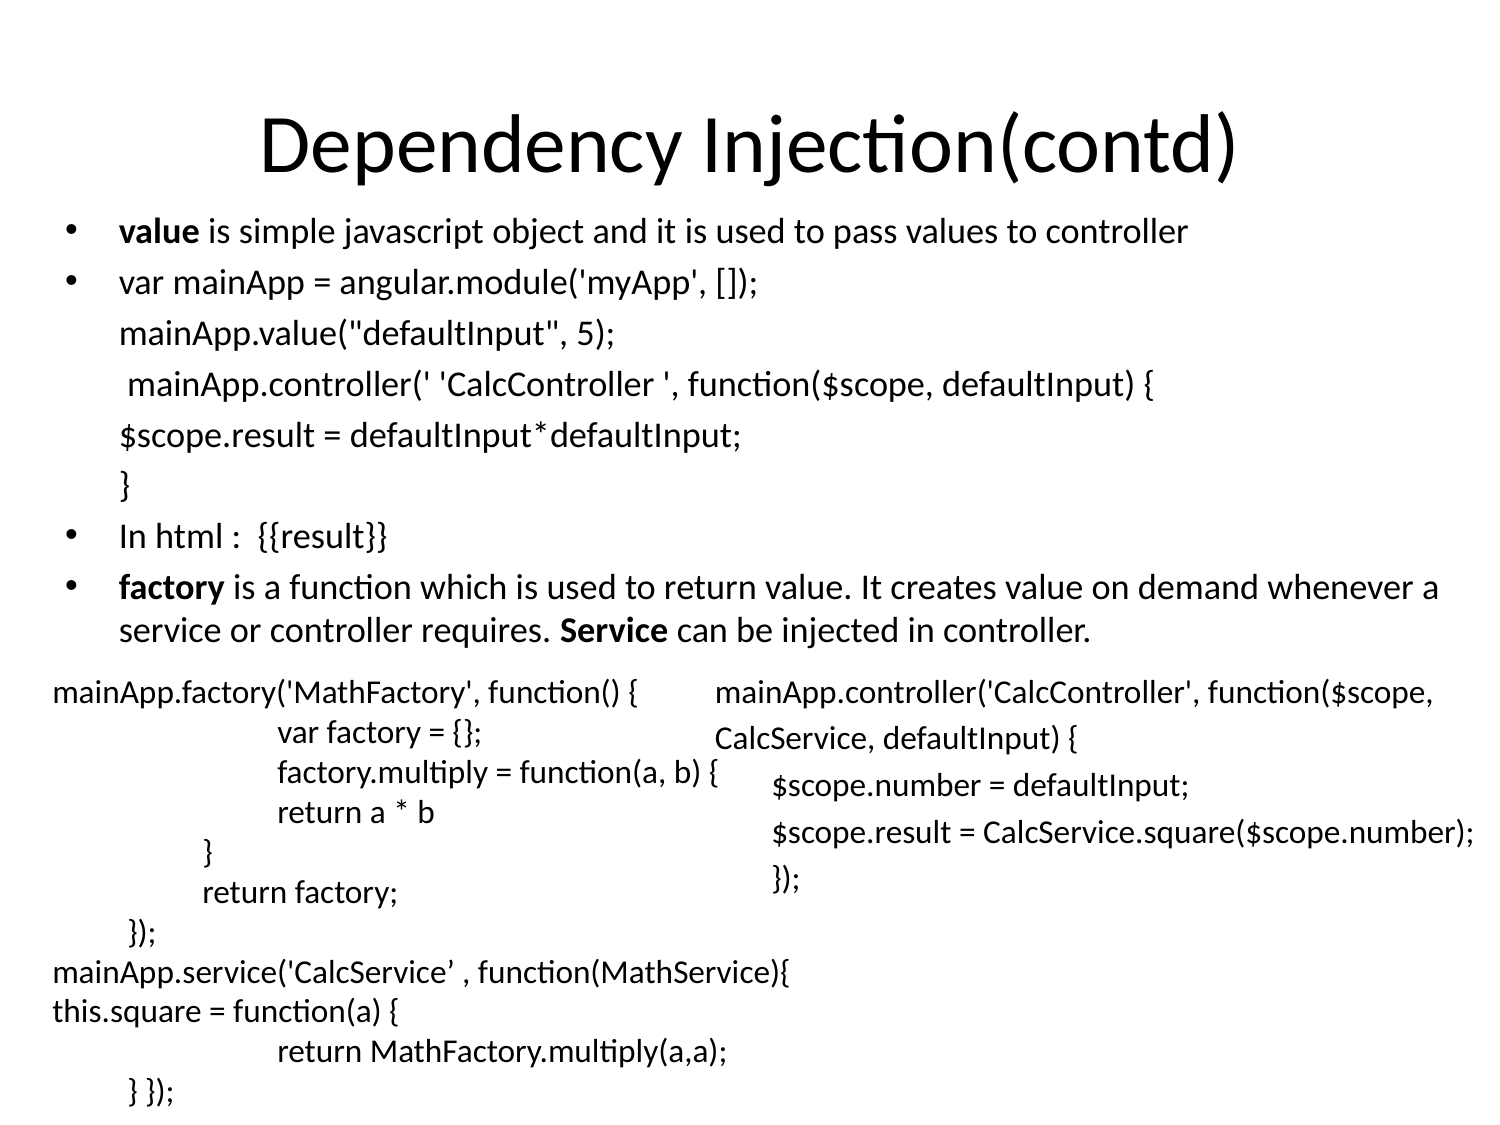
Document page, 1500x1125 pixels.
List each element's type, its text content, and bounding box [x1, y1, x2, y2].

list mainApp.controller('CalcController', function($scope, CalcService, defaultInput) { $scope.number = defaultInput; $scope.result = CalcService.square($scope.number); }); [863, 662, 1500, 1100]
text_box mainApp.factory('MathFactory', function() { var factory = {}; factory.multiply = function(a, b) { return a * b } return factory; }); mainApp.service('CalcService’ , function(MathService){ this.square = function(a) { return MathFactory.multiply(a,a); } }); [37, 662, 863, 1117]
list value is simple javascript object and it is used to pass values to controller var mainApp = angular.module('myApp', []); mainApp.value("defaultInput", 5); mainApp.controller(' 'CalcController ', function($scope, defaultInput) { $scope.result = defaultInput*defaultInput; } In html : {{result}} factory is a function which is used to return value. It creates value on demand whenever a service or controller requires. Service can be injected in controller. [50, 200, 1463, 662]
title Dependency Injection(contd) [75, 45, 1425, 200]
